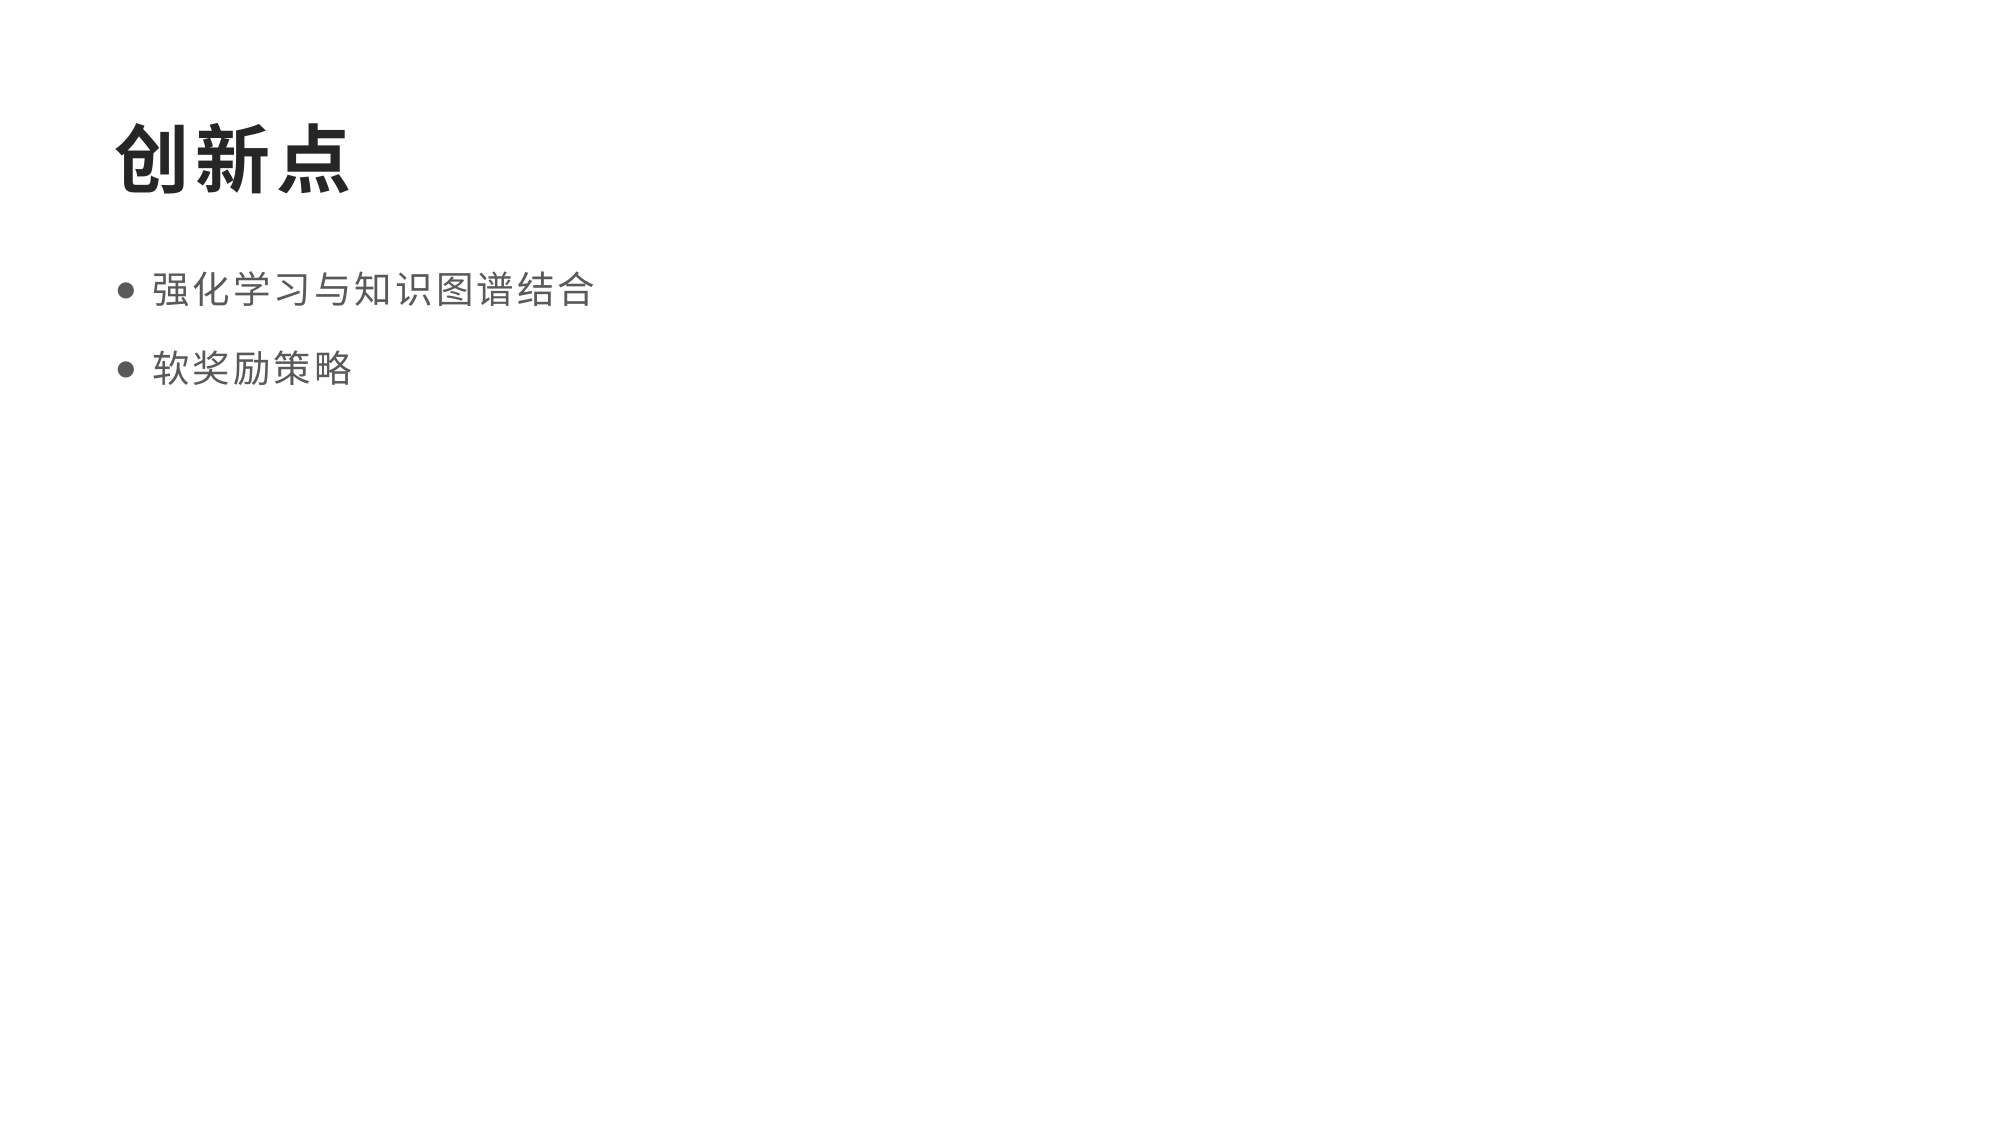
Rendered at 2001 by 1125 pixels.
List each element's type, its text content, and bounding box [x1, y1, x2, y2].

title 创新点 [99, 99, 1900, 216]
list 强化学习与知识图谱结合 软奖励策略 [99, 244, 1900, 1026]
